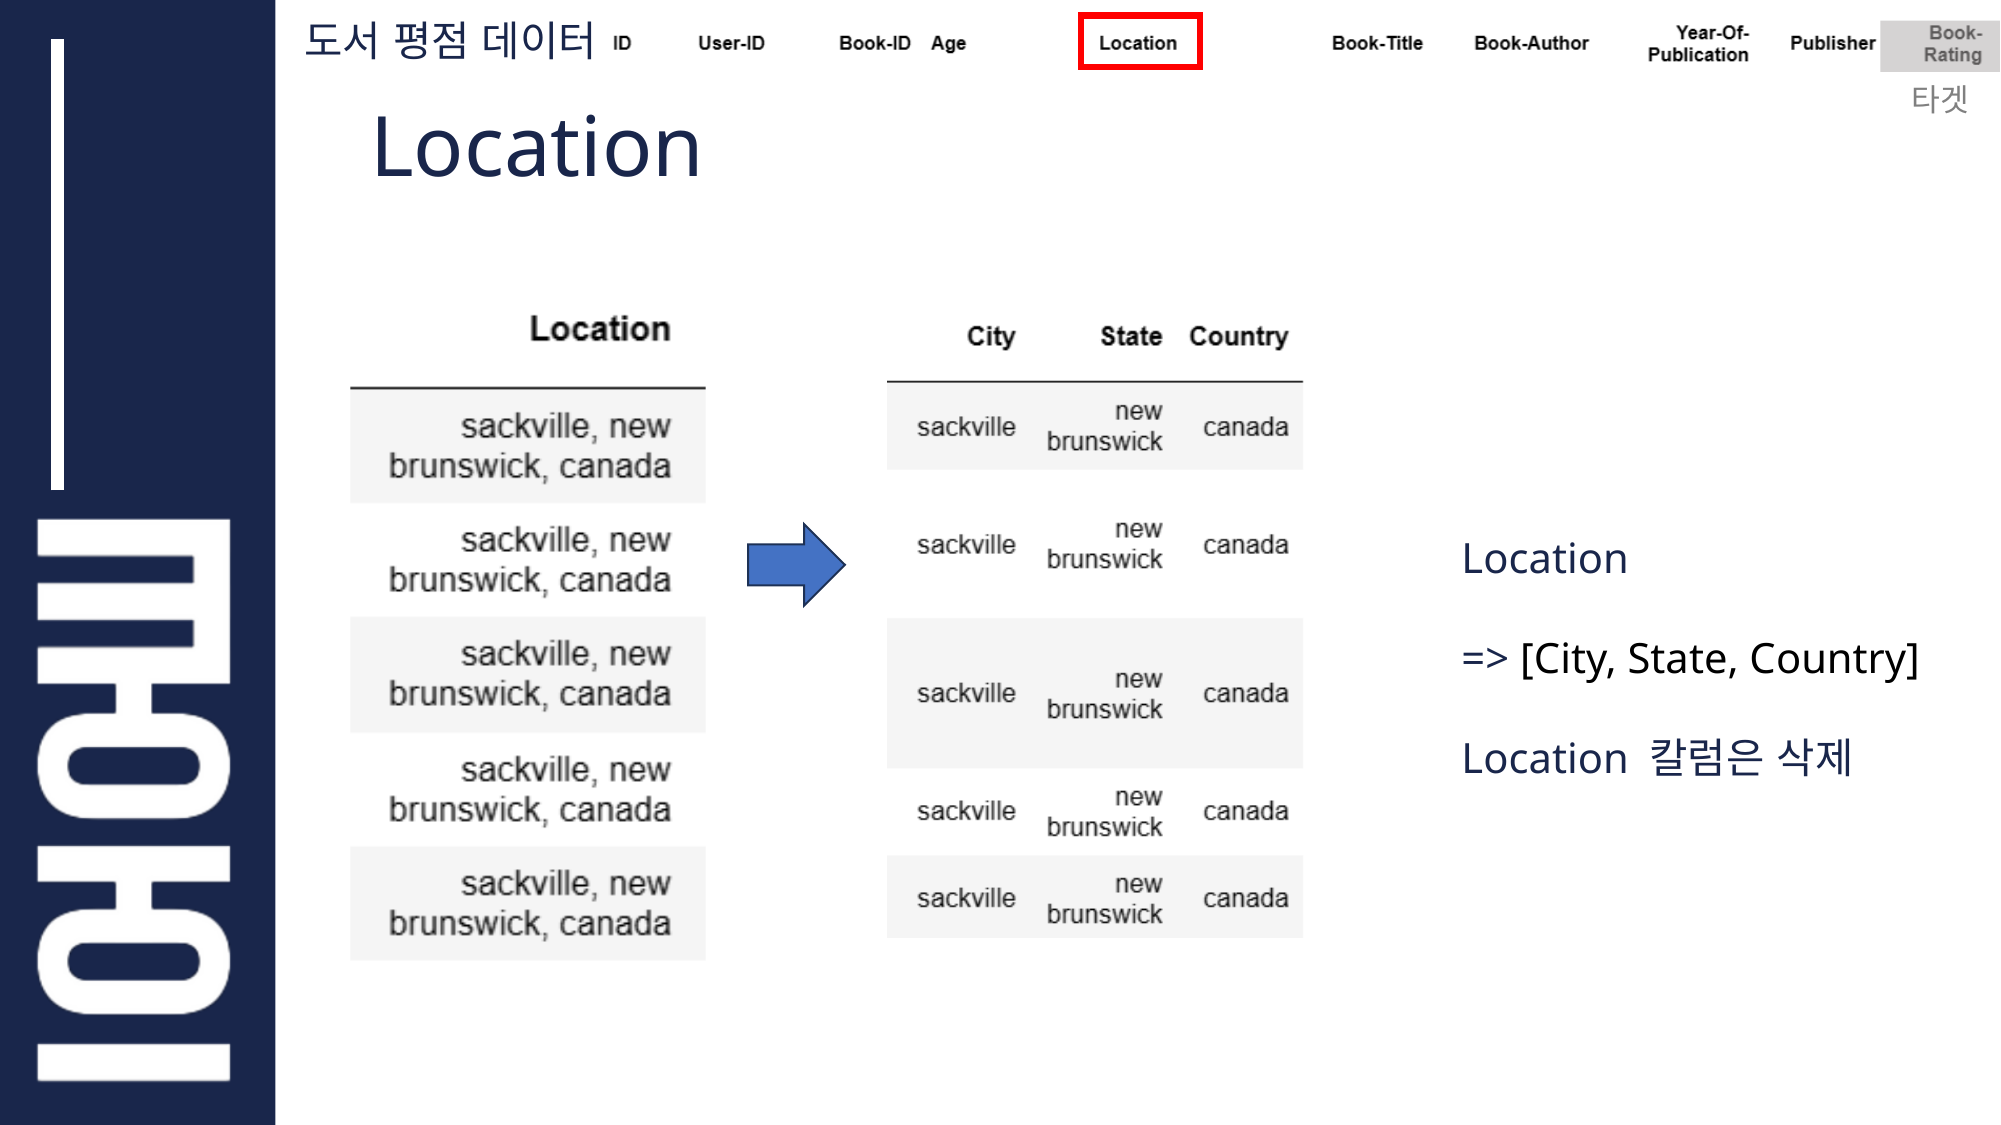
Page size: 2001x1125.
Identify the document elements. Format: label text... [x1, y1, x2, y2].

text_box 도서 평점 데이터 [289, 7, 613, 72]
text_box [601, 20, 2000, 126]
picture [350, 278, 706, 963]
text_box [1080, 14, 1201, 20]
text_box Location => [City, State, Country] Location 칼럼은 삭제 [1446, 523, 1935, 839]
picture [887, 307, 1314, 938]
picture [28, 511, 243, 1090]
text_box [747, 521, 847, 609]
text_box Location [355, 85, 719, 201]
